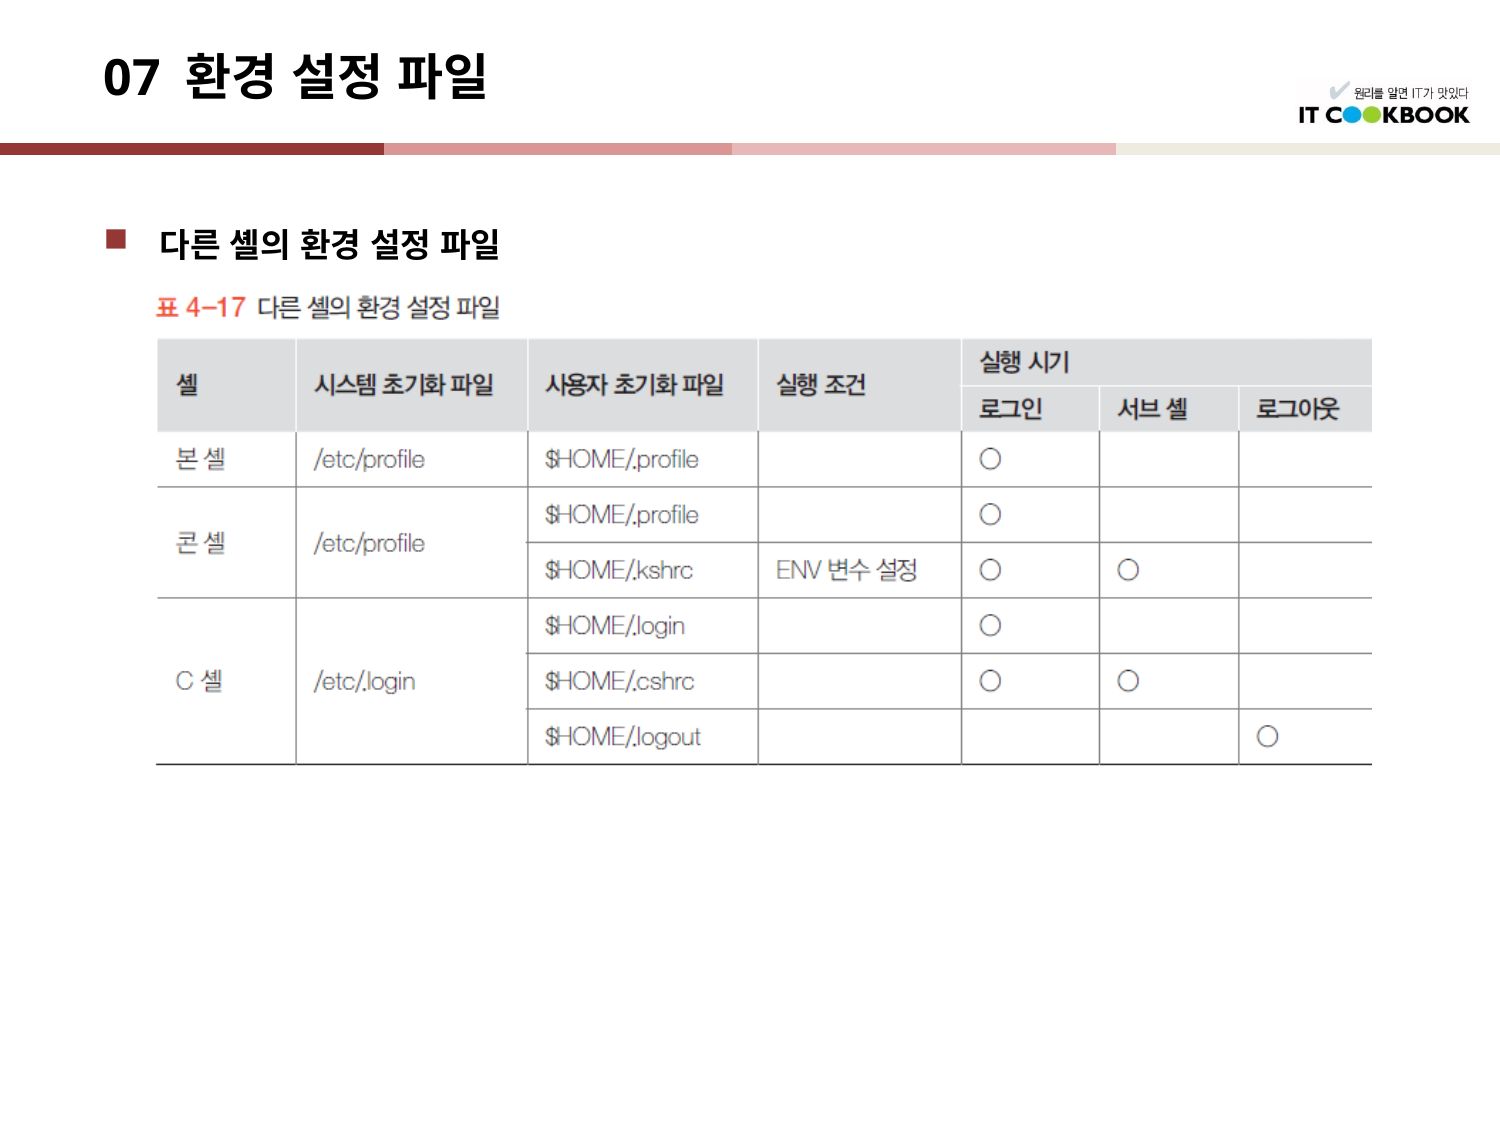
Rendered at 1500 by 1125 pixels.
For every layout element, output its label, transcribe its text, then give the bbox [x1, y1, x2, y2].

list 다른 셸의 환경 설정 파일 [88, 196, 1436, 1083]
picture [152, 290, 1372, 772]
picture [1295, 78, 1473, 125]
title 07 환경 설정 파일 [88, 30, 1330, 121]
